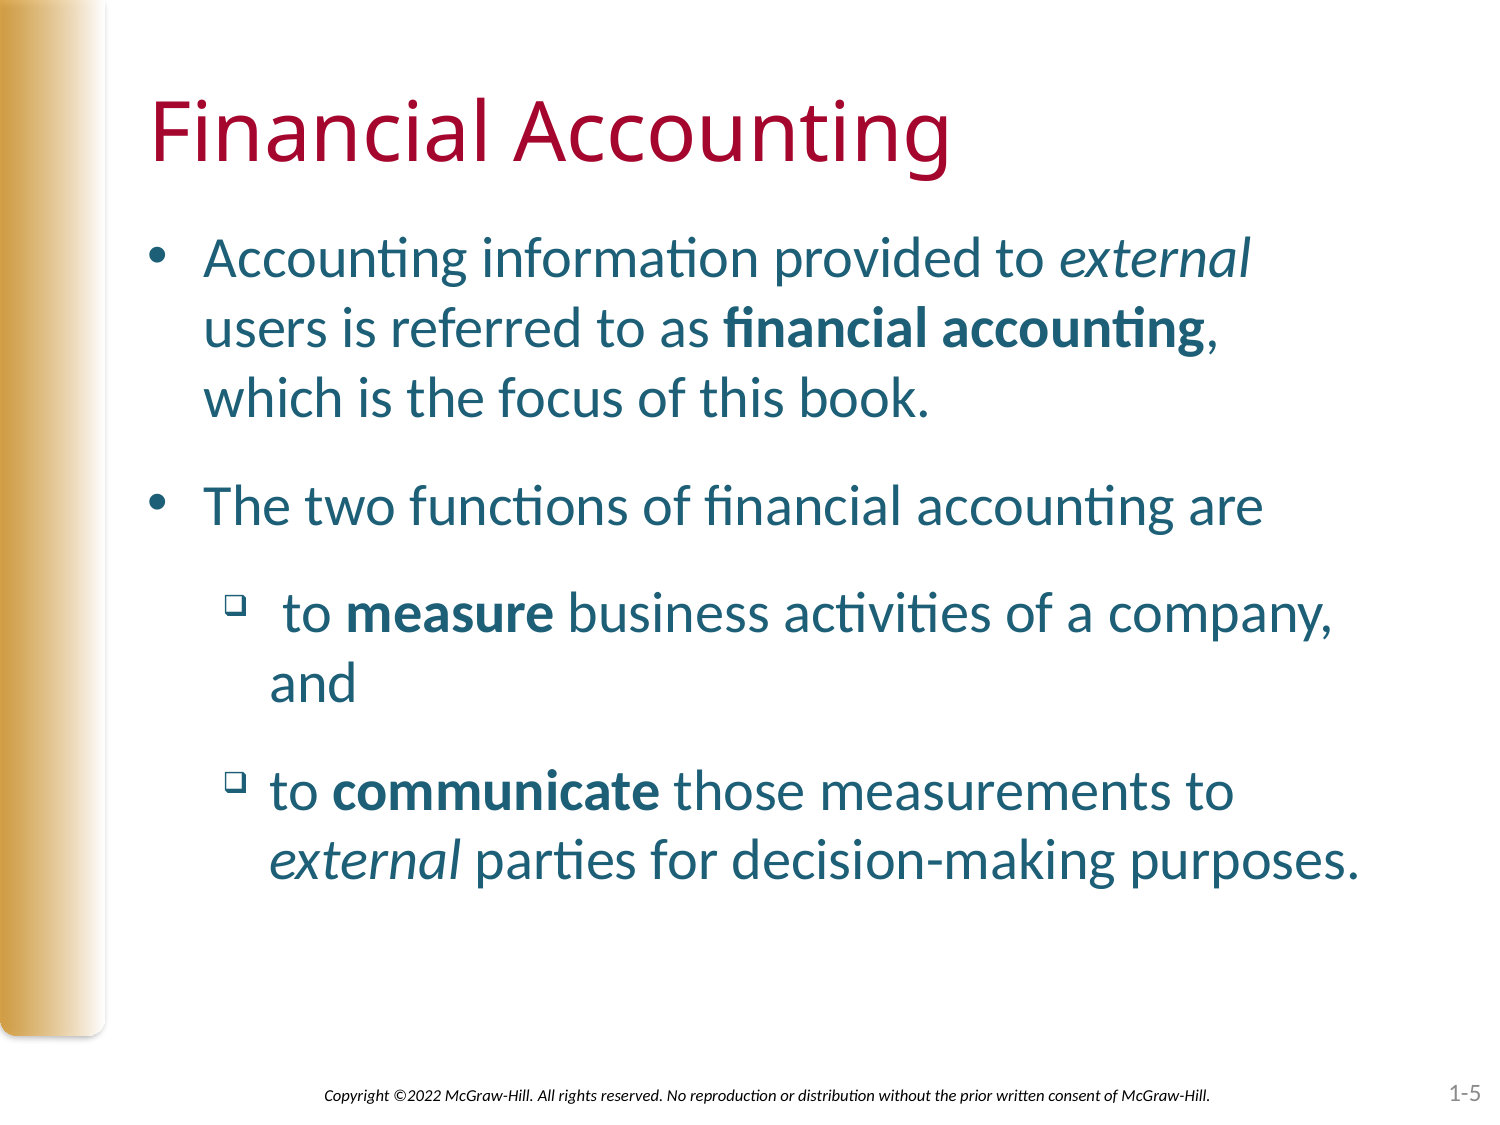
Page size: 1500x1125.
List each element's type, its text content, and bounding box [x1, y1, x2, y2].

list Accounting information provided to external users is referred to as financial accounting, which is the focus of this book. The two functions of financial accounting are to measure business activities of a company, and to communicate those measurements to external parties for decision-making purposes. [132, 211, 1378, 1033]
footer Copyright ©2022 McGraw-Hill. All rights reserved. No reproduction or distribution without the prior written consent of McGraw-Hill. [233, 1064, 1307, 1125]
slide_number 1-5 [1146, 1061, 1497, 1122]
title Financial Accounting [133, 70, 1484, 258]
